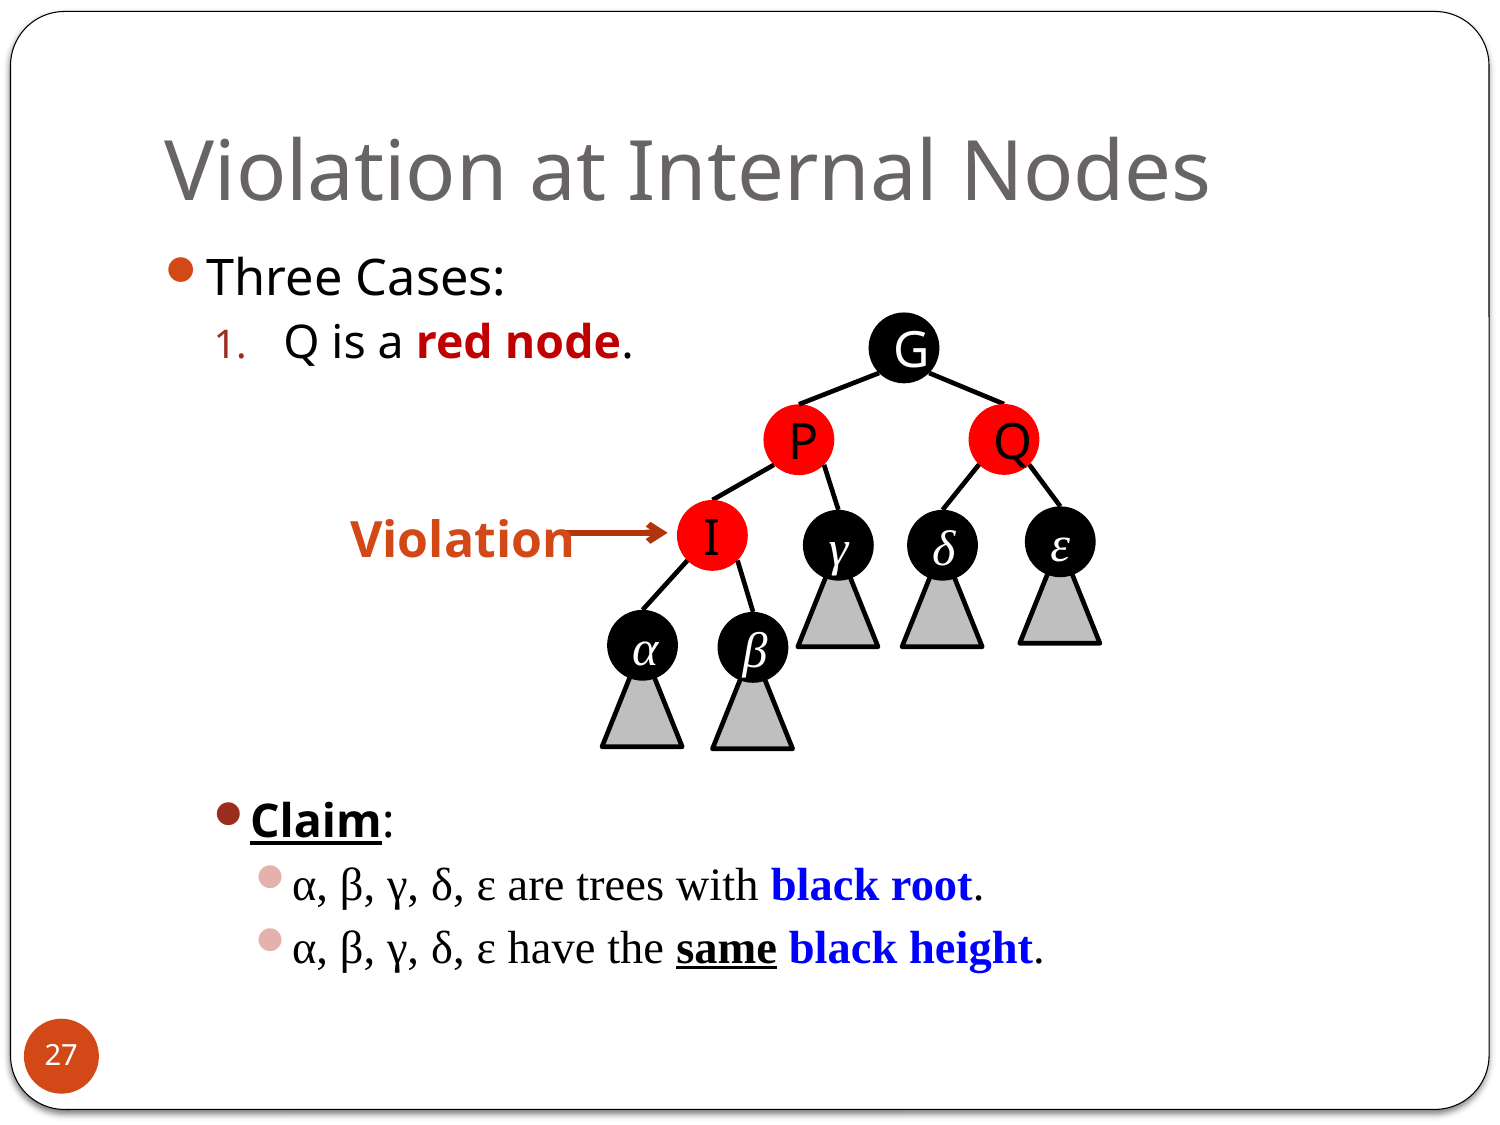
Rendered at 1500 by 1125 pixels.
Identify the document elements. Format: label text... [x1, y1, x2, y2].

list Three Cases: Q is a red node. Claim: α, β, γ, δ, ε are trees with black root. α, β, γ, δ, ε have the same black height. [150, 237, 1425, 988]
title Violation at Internal Nodes [150, 45, 1425, 233]
slide_number 27 [23, 1018, 99, 1094]
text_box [348, 312, 1101, 750]
